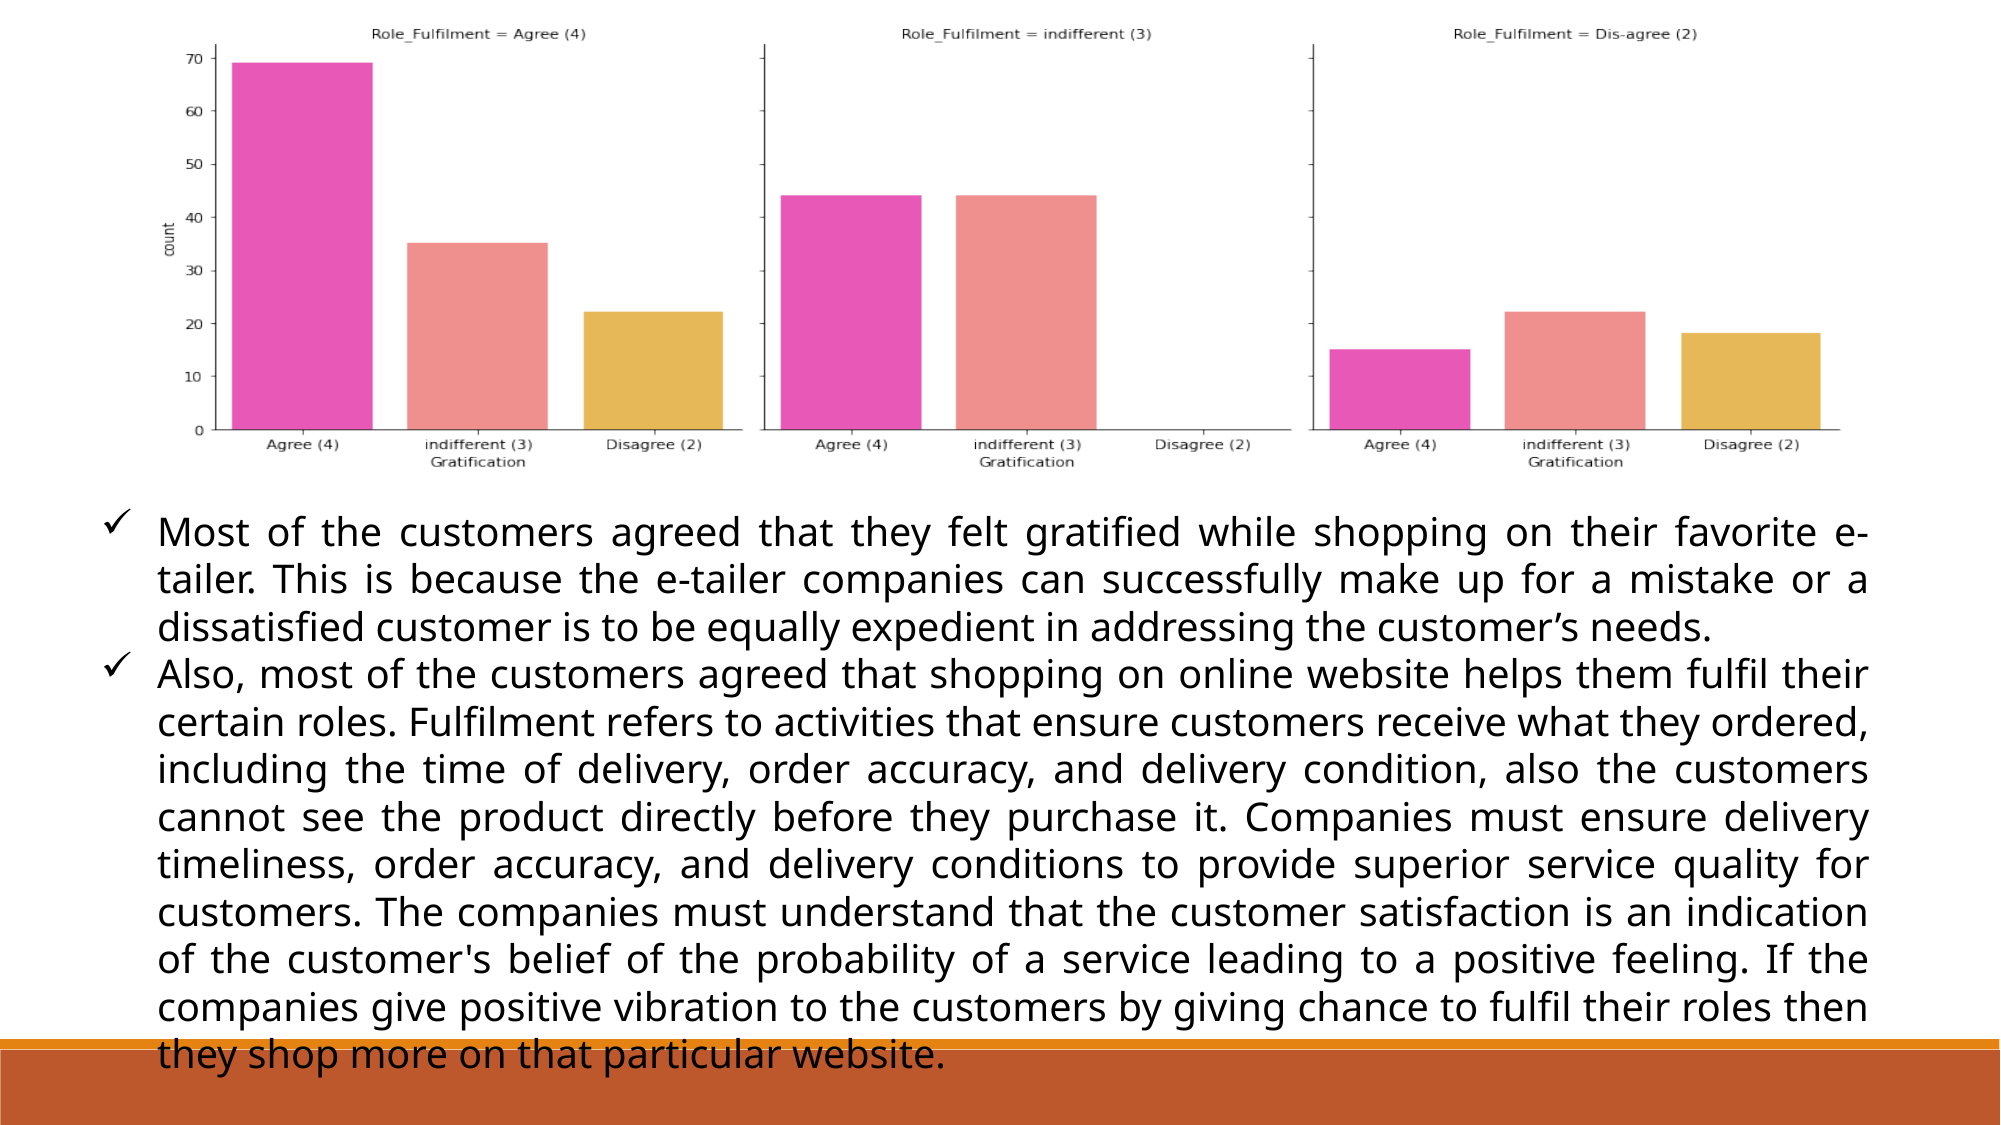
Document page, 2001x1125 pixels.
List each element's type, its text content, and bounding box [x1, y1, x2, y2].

text_box Most of the customers agreed that they felt gratified while shopping on their favorite e-tailer. This is because the e-tailer companies can successfully make up for a mistake or a dissatisfied customer is to be equally expedient in addressing the customer’s needs. Also, most of the customers agreed that shopping on online website helps them fulfil their certain roles. Fulfilment refers to activities that ensure customers receive what they ordered, including the time of delivery, order accuracy, and delivery condition, also the customers cannot see the product directly before they purchase it. Companies must ensure delivery timeliness, order accuracy, and delivery conditions to provide superior service quality for customers. The companies must understand that the customer satisfaction is an indication of the customer's belief of the probability of a service leading to a positive feeling. If the companies give positive vibration to the customers by giving chance to fulfil their roles then they shop more on that particular website. [86, 499, 1887, 1084]
picture [150, 18, 1849, 478]
